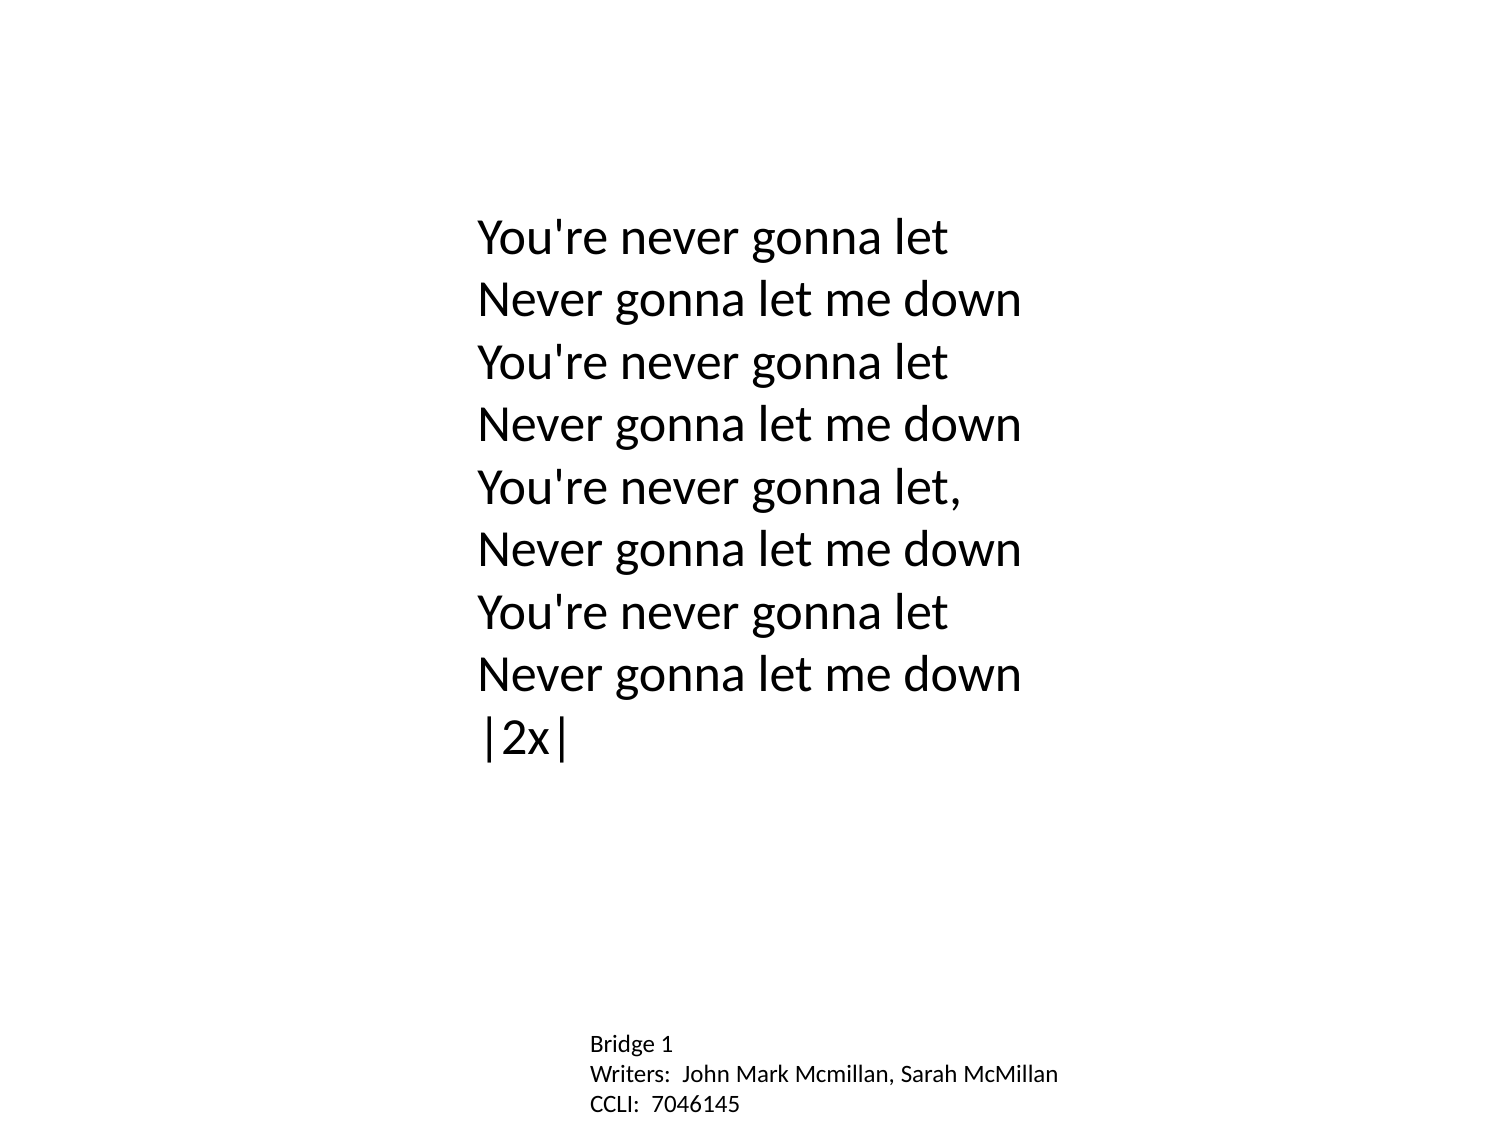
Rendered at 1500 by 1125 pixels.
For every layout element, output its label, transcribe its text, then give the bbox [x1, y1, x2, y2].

text_box Bridge 1 Writers: John Mark Mcmillan, Sarah McMillan CCLI: 7046145 [575, 975, 1075, 1125]
text_box You're never gonna let Never gonna let me down You're never gonna let Never gonna let me down You're never gonna let, Never gonna let me down You're never gonna let Never gonna let me down |2x| [462, 149, 1038, 835]
